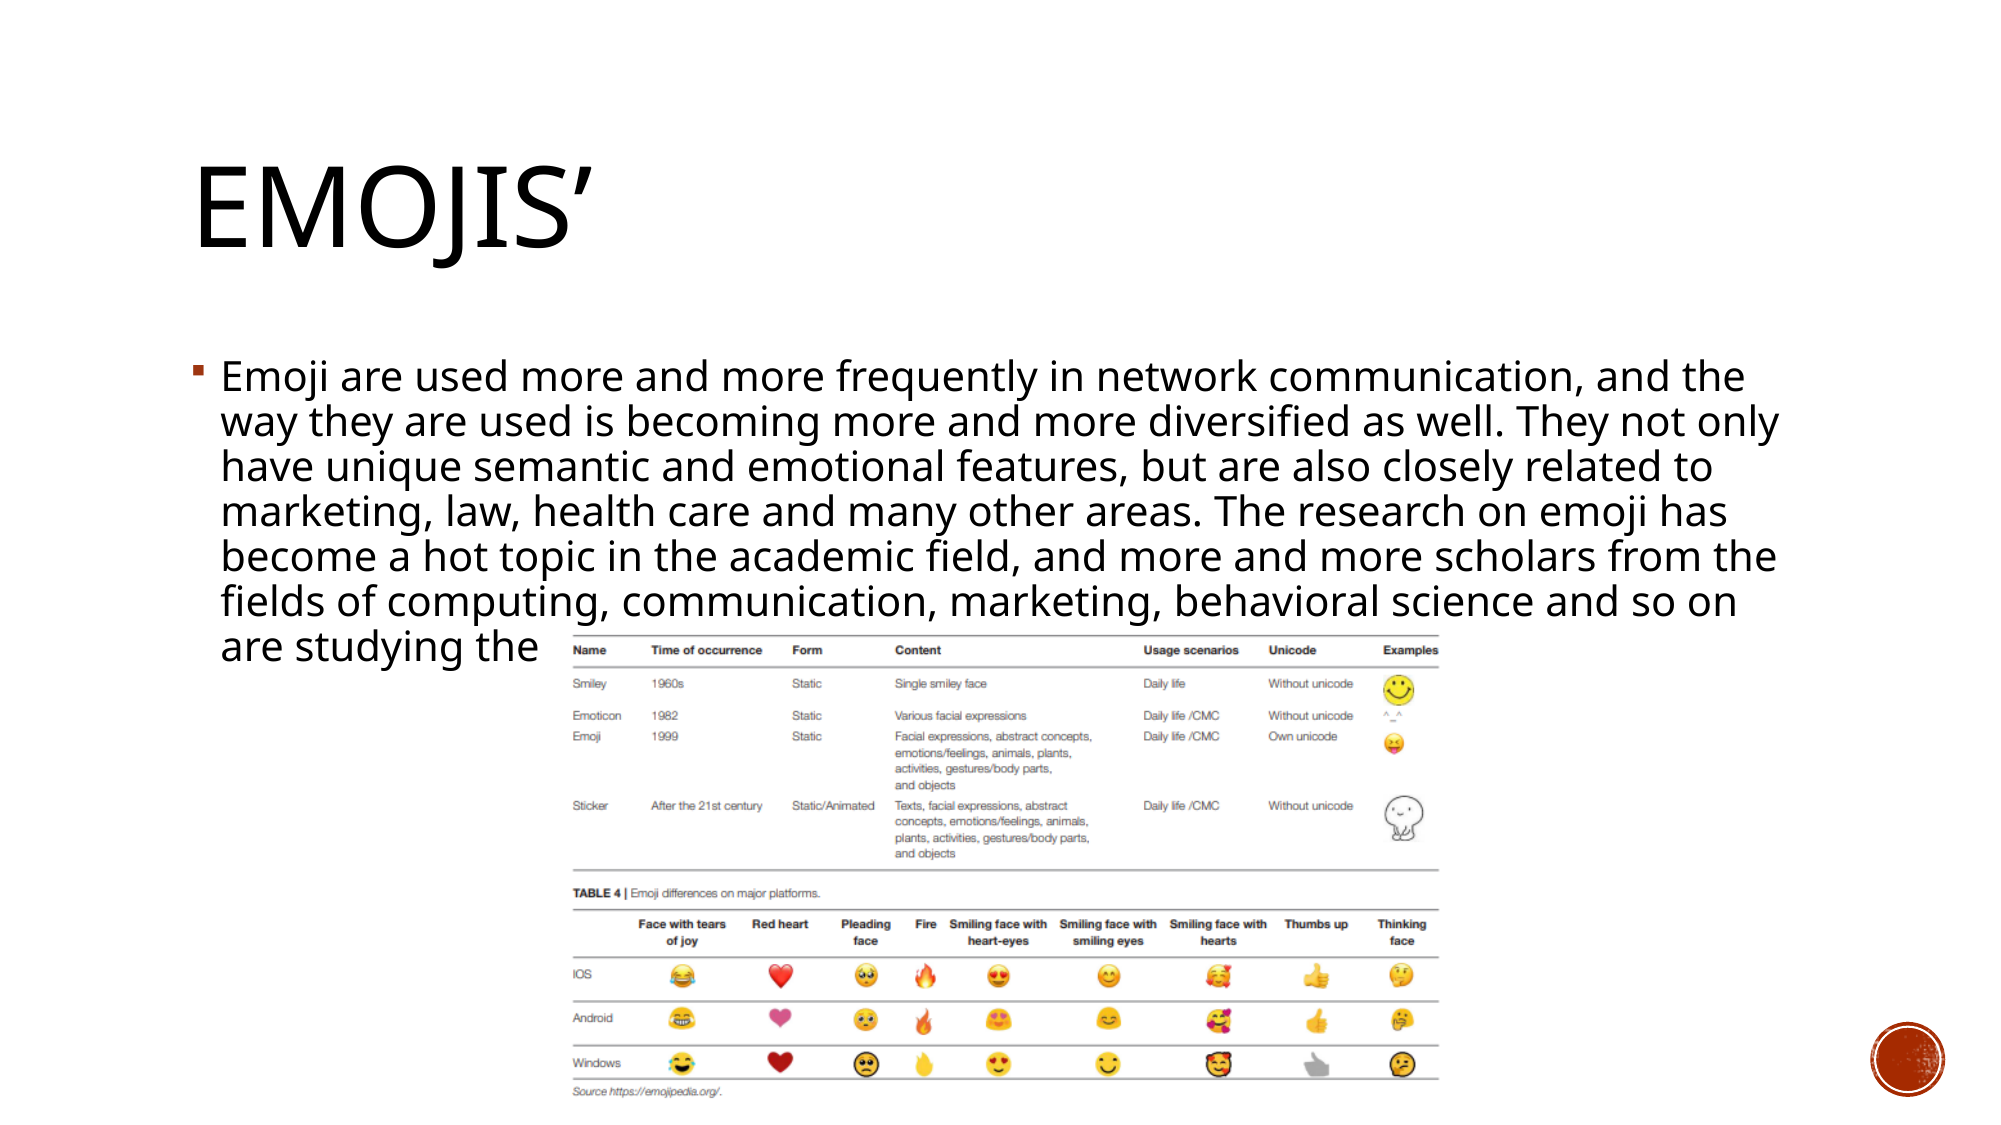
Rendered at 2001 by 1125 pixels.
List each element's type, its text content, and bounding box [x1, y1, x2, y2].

picture [540, 631, 1460, 1106]
list Emoji are used more and more frequently in network communication, and the way they are used is becoming more and more diversified as well. They not only have unique semantic and emotional features, but are also closely related to marketing, law, health care and many other areas. The research on emoji has become a hot topic in the academic field, and more and more scholars from the fields of computing, communication, marketing, behavioral science and so on are studying them. [175, 348, 1826, 1013]
title Emojis’ [175, 79, 1826, 344]
